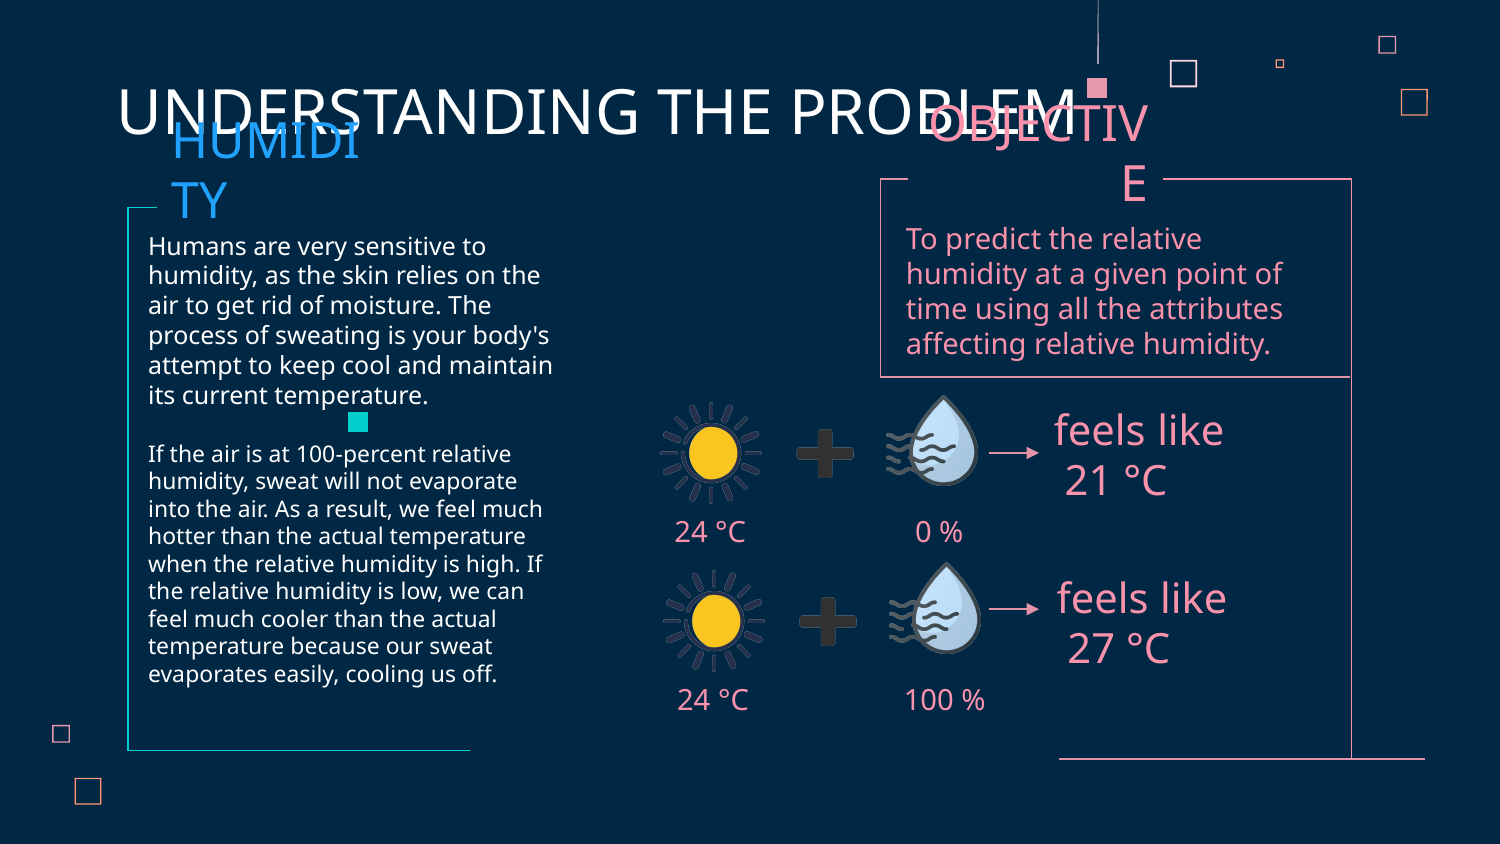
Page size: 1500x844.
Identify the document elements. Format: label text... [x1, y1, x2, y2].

picture [888, 562, 981, 655]
subtitle To predict the relative humidity at a given point of time using all the attributes affecting relative humidity. [890, 205, 1158, 376]
picture [645, 387, 777, 519]
subtitle Humans are very sensitive to humidity, as the skin relies on the air to get rid of moisture. The process of sweating is your body's attempt to keep cool and maintain its current temperature. If the air is at 100-percent relative humidity, sweat will not evaporate into the air. As a result, we feel much hotter than the actual temperature when the relative humidity is high. If the relative humidity is low, we can feel much cooler than the actual temperature because our sweat evaporates easily, cooling us off. [162, 214, 579, 698]
text_box feels like 27 °C [1041, 564, 1268, 830]
picture [885, 394, 978, 487]
text_box feels like 21 °C [1039, 396, 1158, 662]
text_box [1163, 178, 1352, 758]
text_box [127, 207, 157, 750]
title HUMIDITY [156, 171, 383, 214]
title OBJECTIVE [908, 131, 1164, 205]
text_box 24 °C [659, 505, 850, 581]
picture [781, 582, 874, 661]
text_box [347, 411, 368, 432]
title UNDERSTANDING THE PROBLEM [101, 67, 1111, 163]
text_box 100 % [889, 673, 1035, 759]
text_box 24 °C [662, 673, 853, 794]
text_box 0 % [900, 505, 1039, 591]
picture [778, 414, 871, 493]
picture [648, 555, 780, 687]
